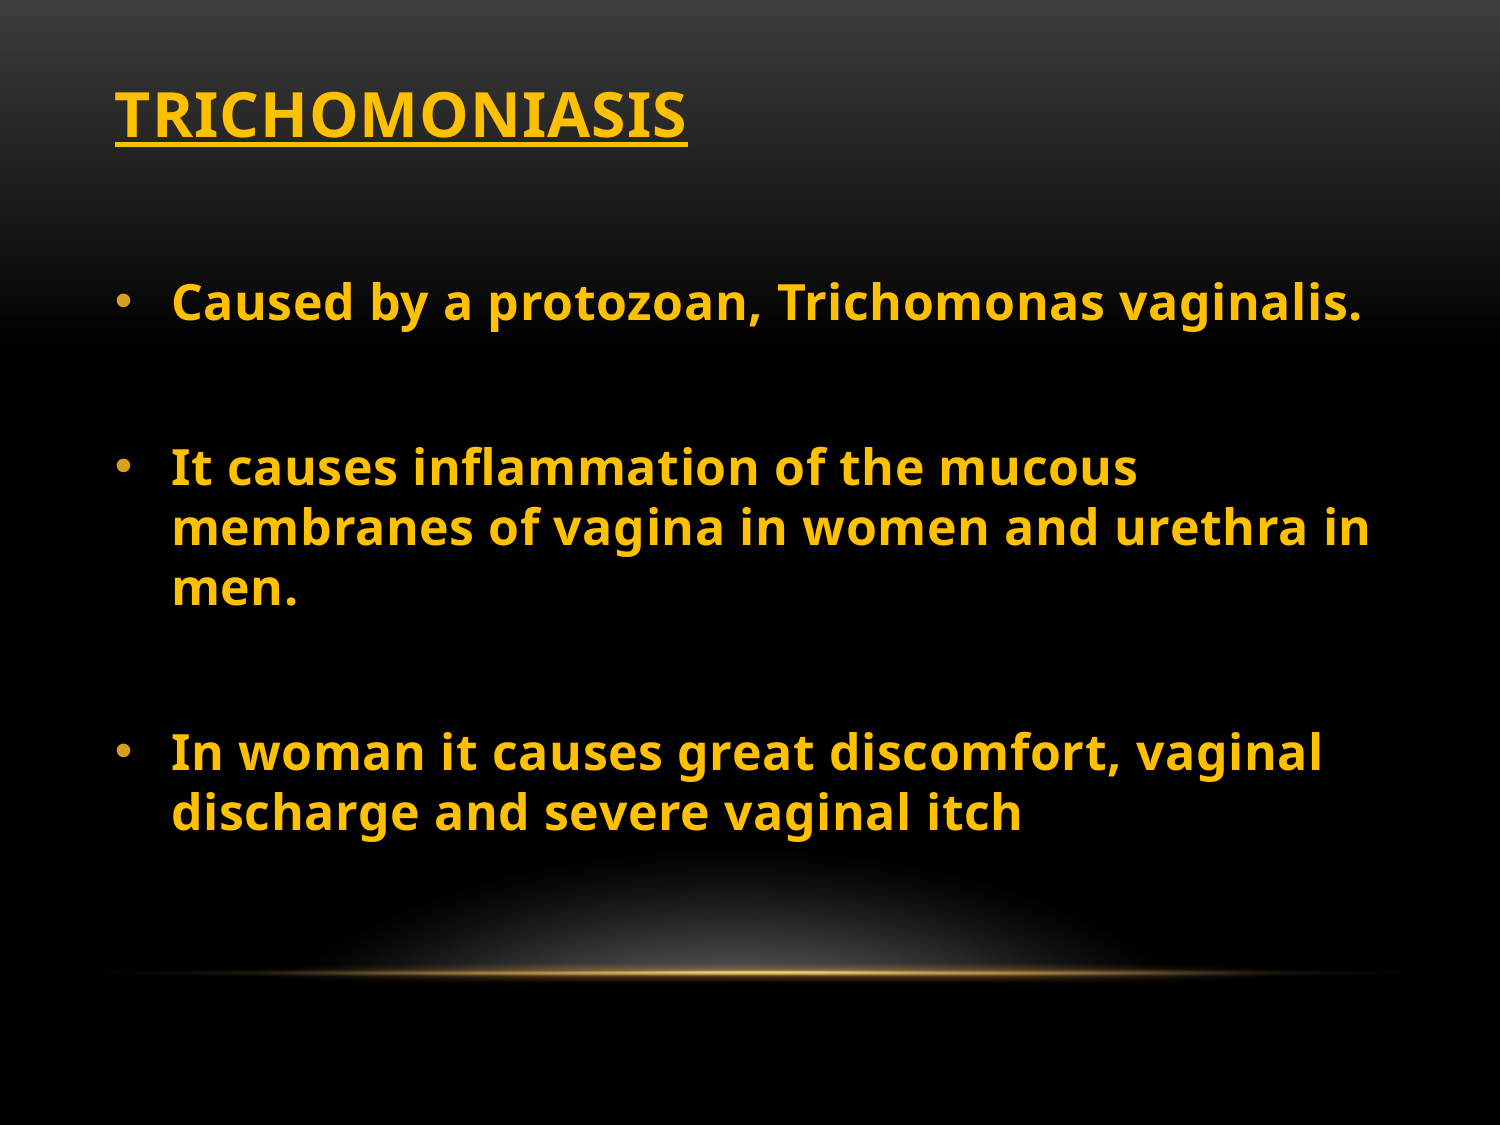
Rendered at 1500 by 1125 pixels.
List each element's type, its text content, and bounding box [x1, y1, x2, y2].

picture [0, 0, 1500, 1125]
list Caused by a protozoan, Trichomonas vaginalis. It causes inflammation of the mucous membranes of vagina in women and urethra in men. In woman it causes great discomfort, vaginal discharge and severe vaginal itch [99, 262, 1400, 938]
title Trichomoniasis [99, 45, 1400, 233]
